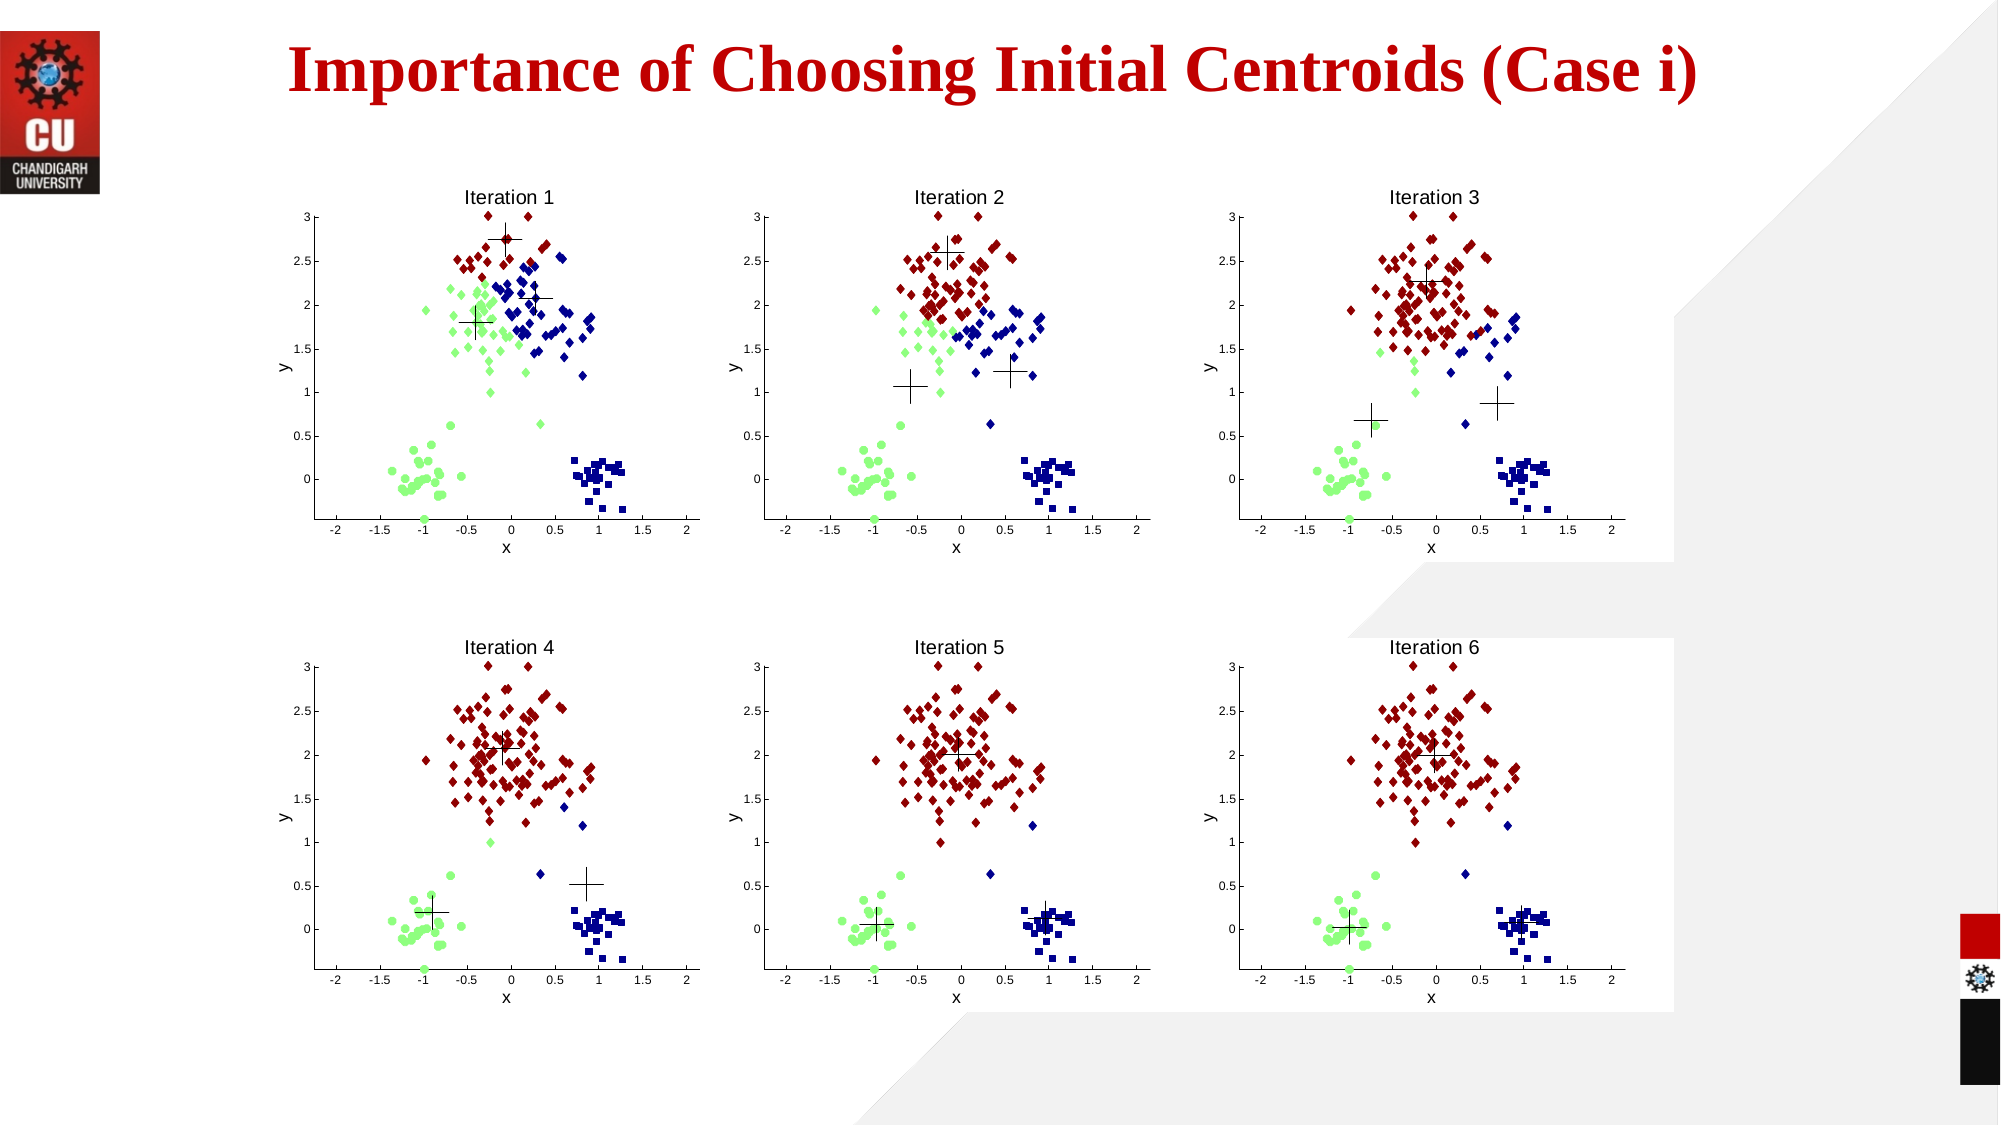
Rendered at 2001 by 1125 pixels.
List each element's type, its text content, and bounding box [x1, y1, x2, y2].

picture [0, 0, 2001, 1125]
title Importance of Choosing Initial Centroids (Case i) [178, 24, 1811, 116]
